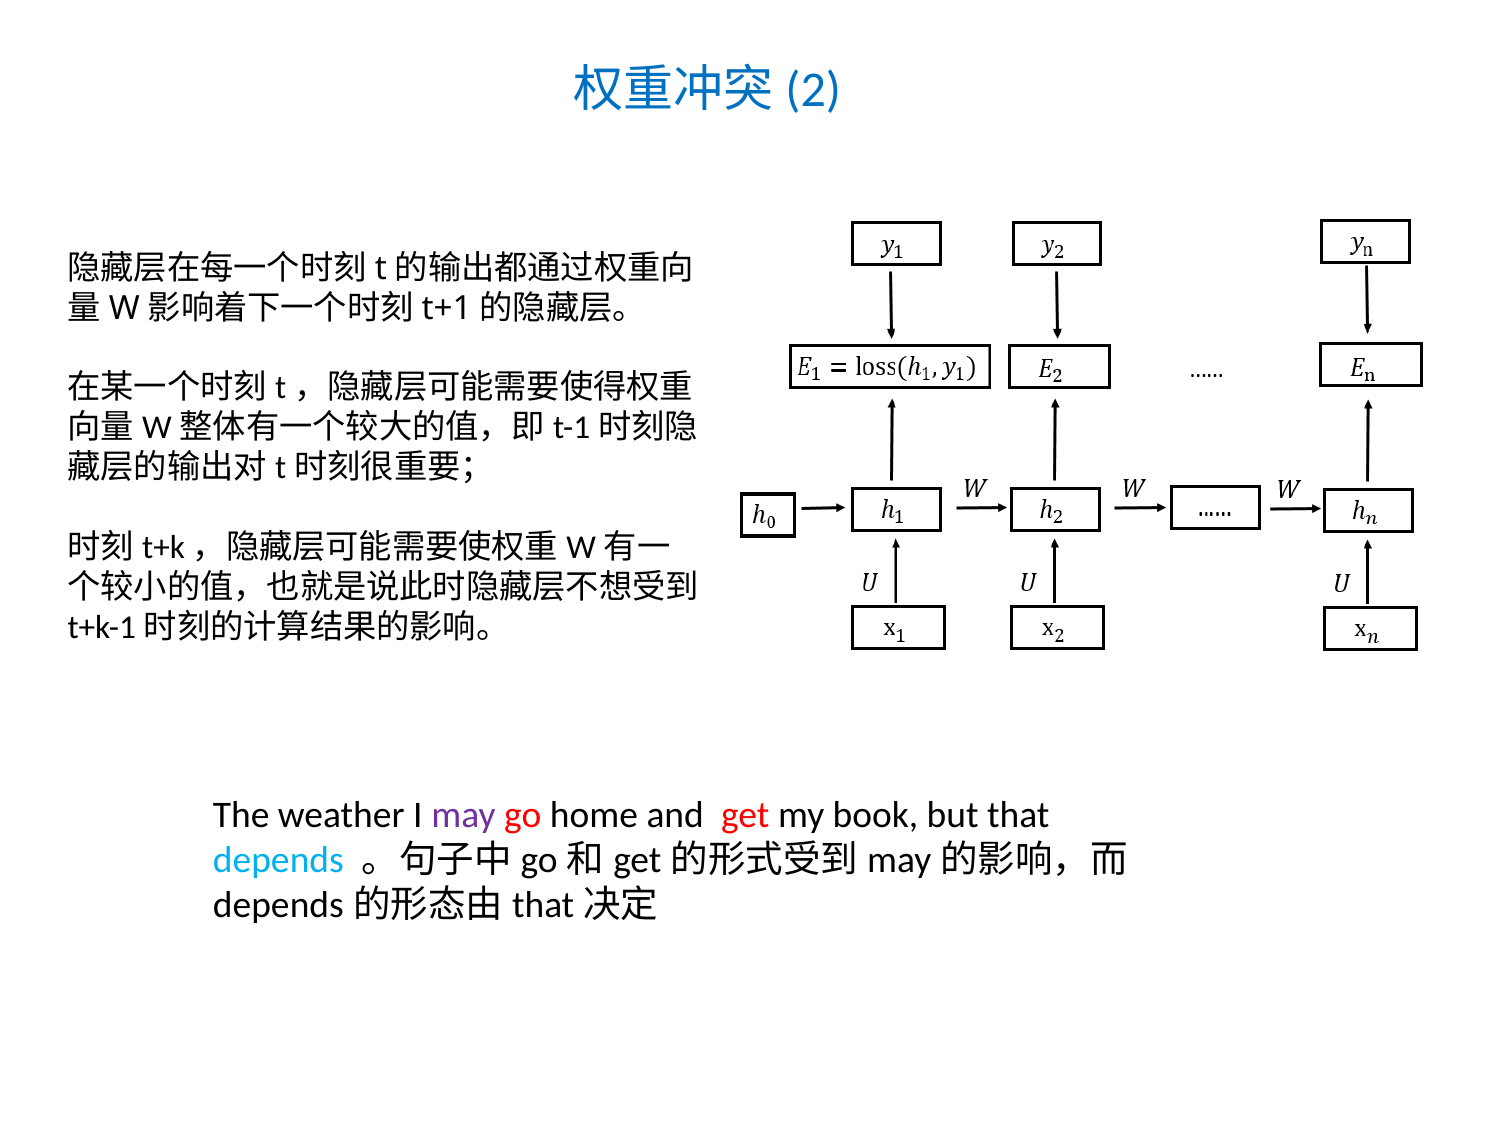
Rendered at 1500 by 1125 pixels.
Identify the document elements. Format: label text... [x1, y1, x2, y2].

text_box 隐藏层在每一个时刻t的输出都通过权重向量W影响着下一个时刻t+1的隐藏层。 在某一个时刻t，隐藏层可能需要使得权重向量W整体有一个较大的值，即t-1时刻隐藏层的输出对t时刻很重要； 时刻t+k，隐藏层可能需要使权重W有一个较小的值，也就是说此时隐藏层不想受到t+k-1时刻的计算结果的影响。 [52, 238, 718, 653]
text_box The weather I may go home and get my book, but that depends 。句子中go和get的形式受到may的影响，而depends的形态由that决定 [198, 782, 1236, 933]
picture [738, 188, 1427, 658]
text_box 权重冲突(2) [558, 48, 1309, 124]
